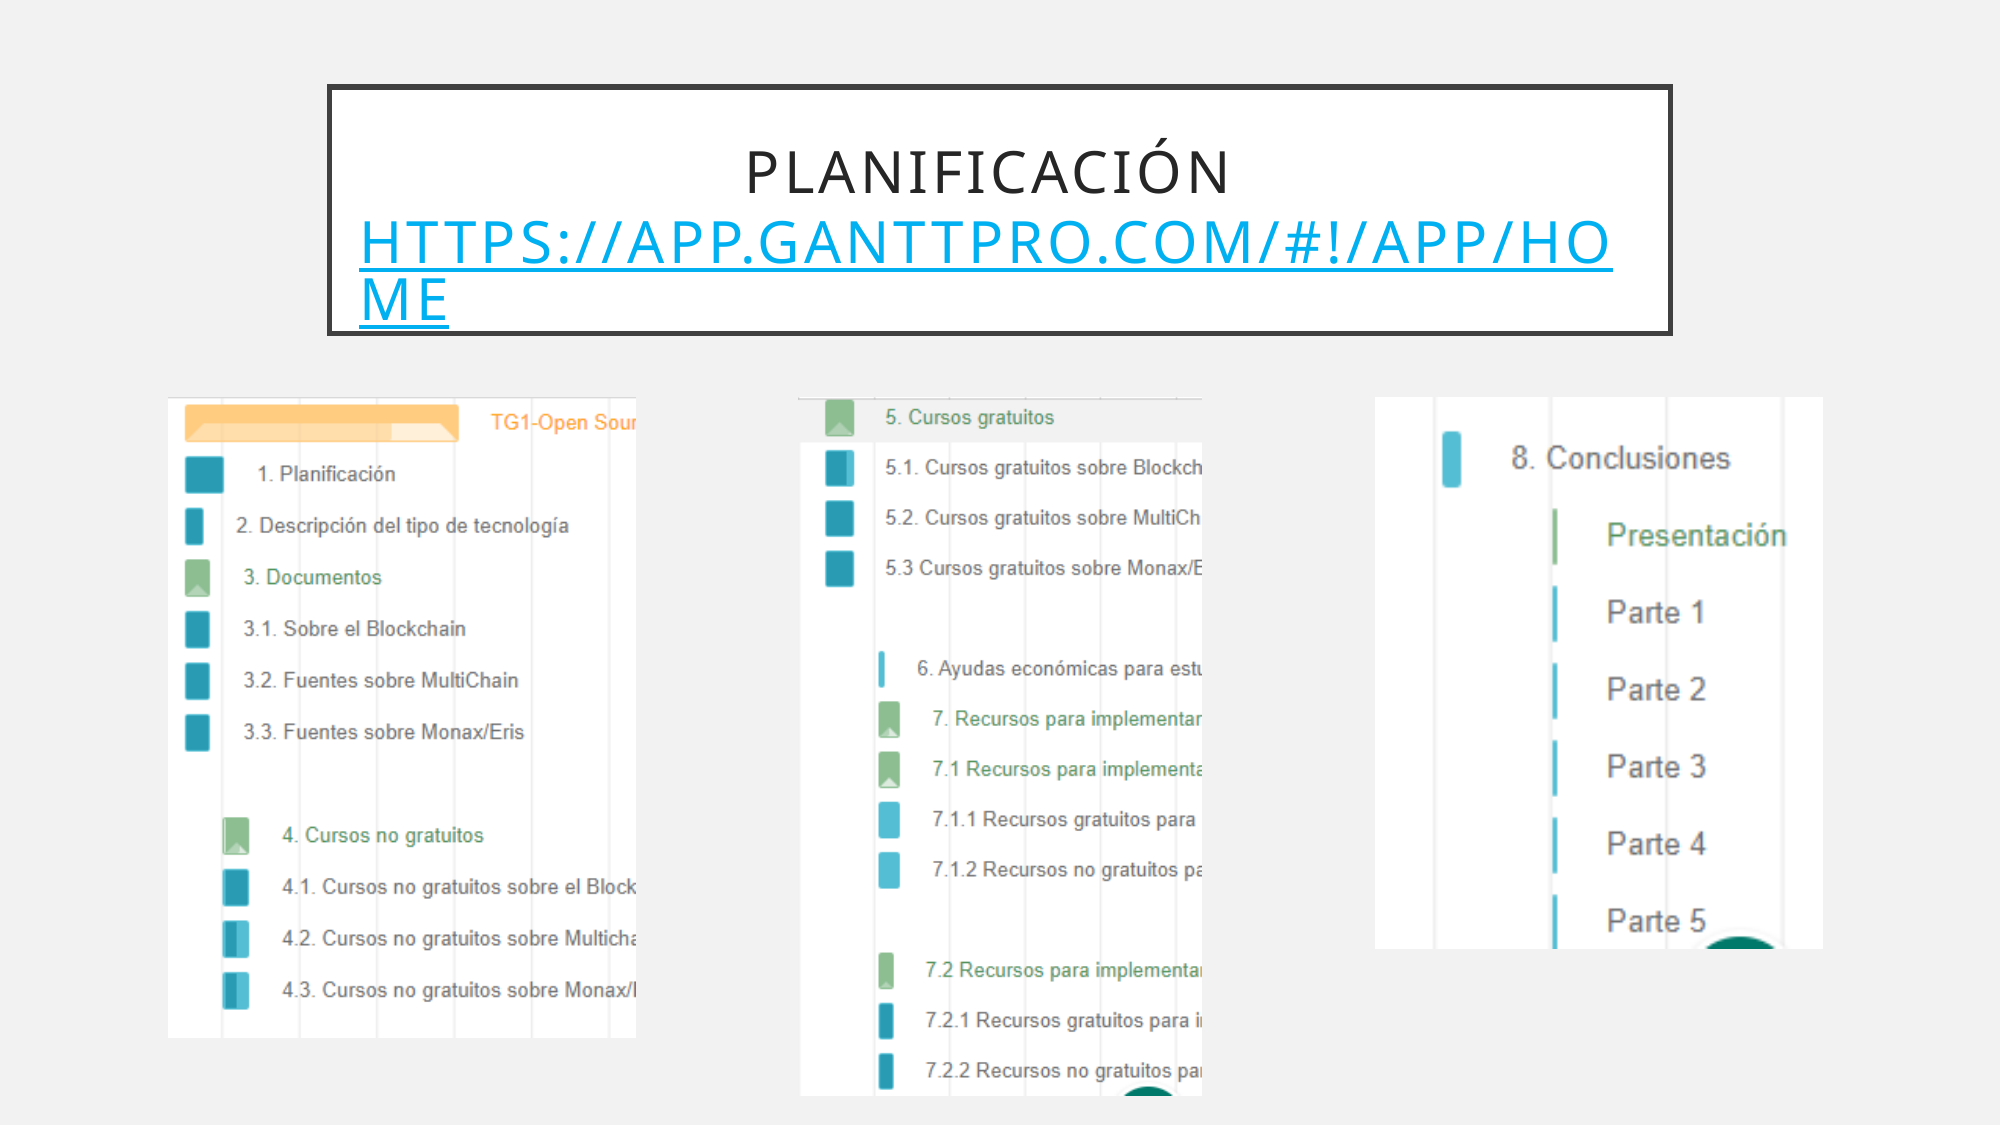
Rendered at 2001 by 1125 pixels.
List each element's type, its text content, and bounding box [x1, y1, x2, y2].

picture [1375, 397, 1823, 949]
picture [798, 397, 1202, 1097]
title Planificación https://app.ganttpro.com/#!/app/home [327, 84, 1673, 336]
picture [167, 397, 636, 1038]
